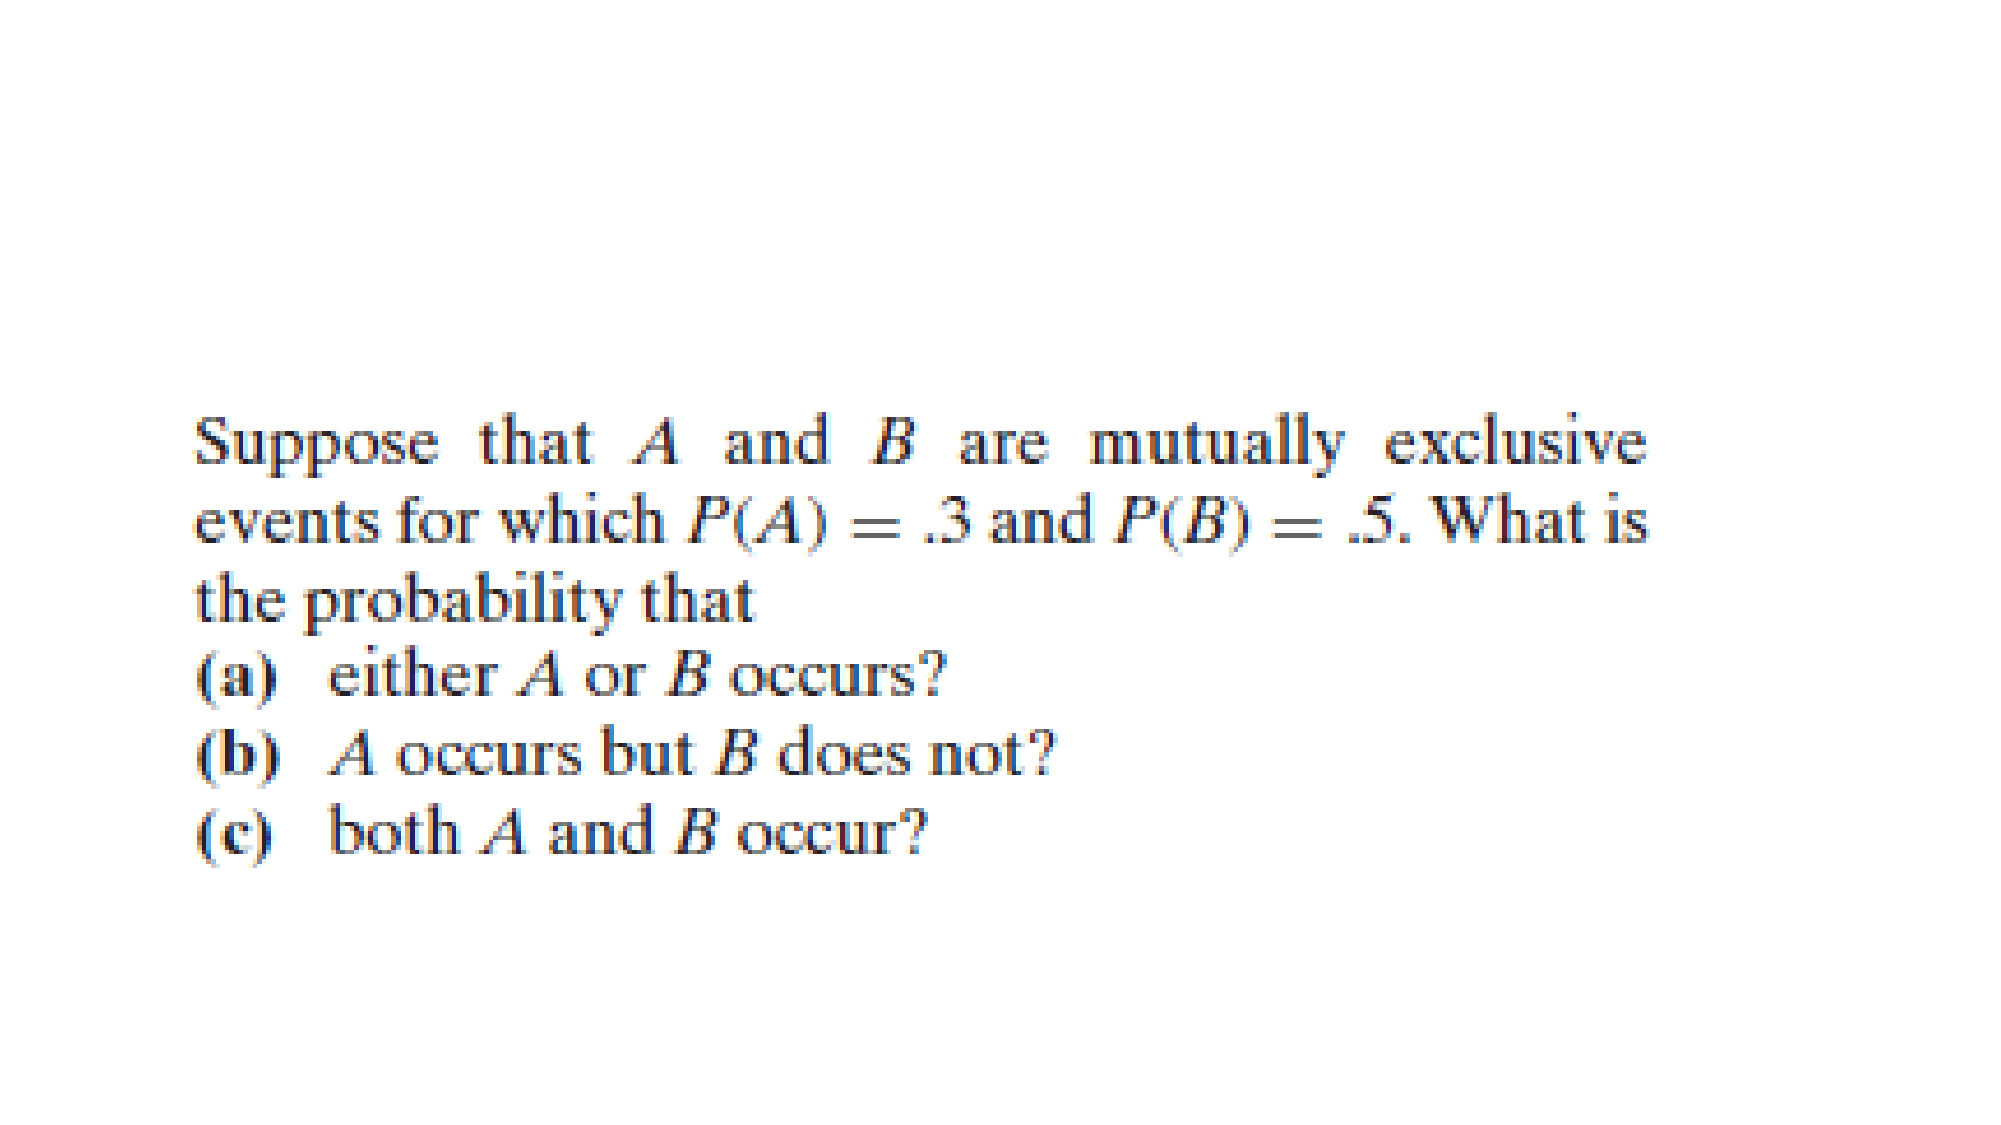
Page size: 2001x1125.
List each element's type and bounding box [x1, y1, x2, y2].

list [179, 399, 1692, 873]
